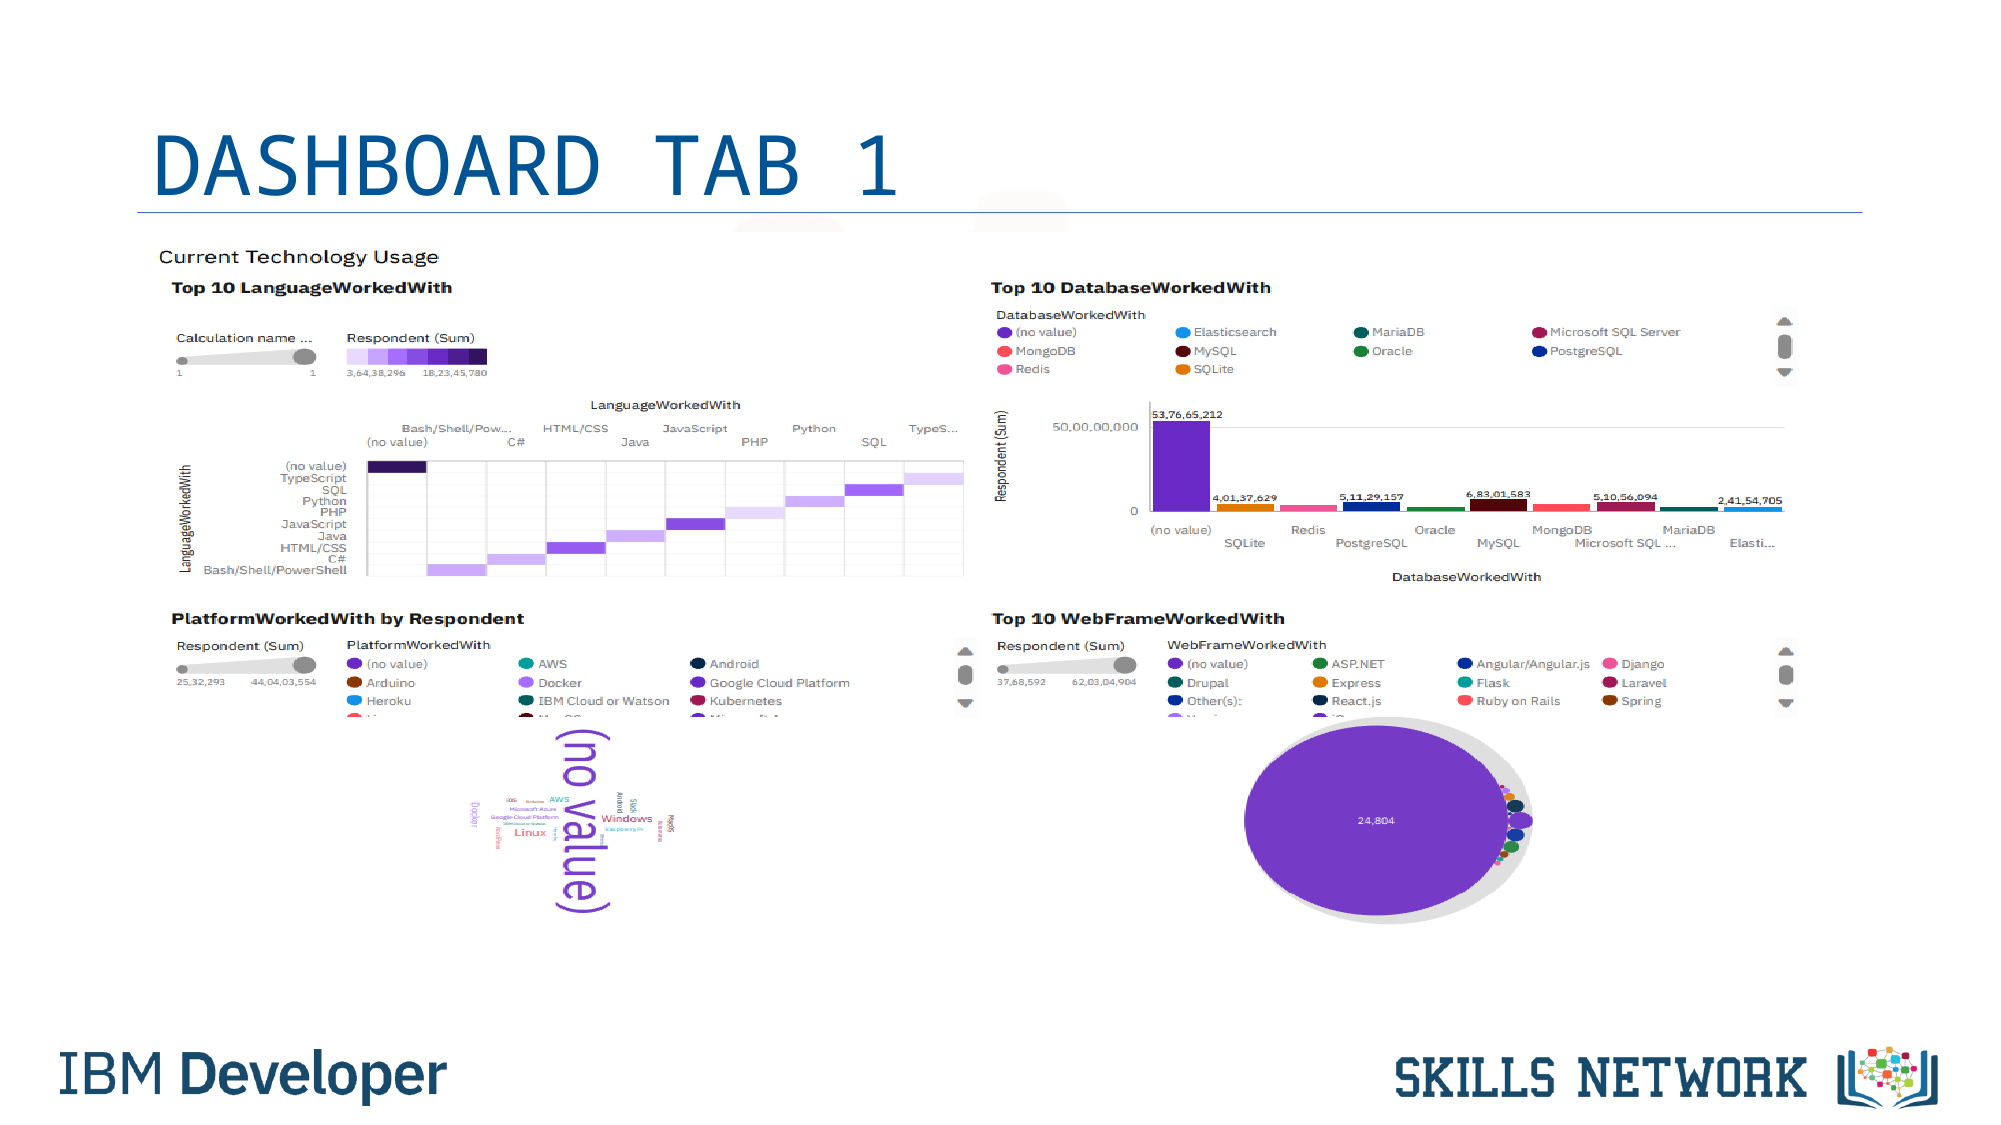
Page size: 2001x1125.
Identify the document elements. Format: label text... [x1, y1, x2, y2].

picture [1390, 1045, 1945, 1111]
picture [137, 232, 1863, 1026]
title DASHBOARD TAB 1 [137, 59, 1863, 232]
picture [55, 1045, 459, 1108]
